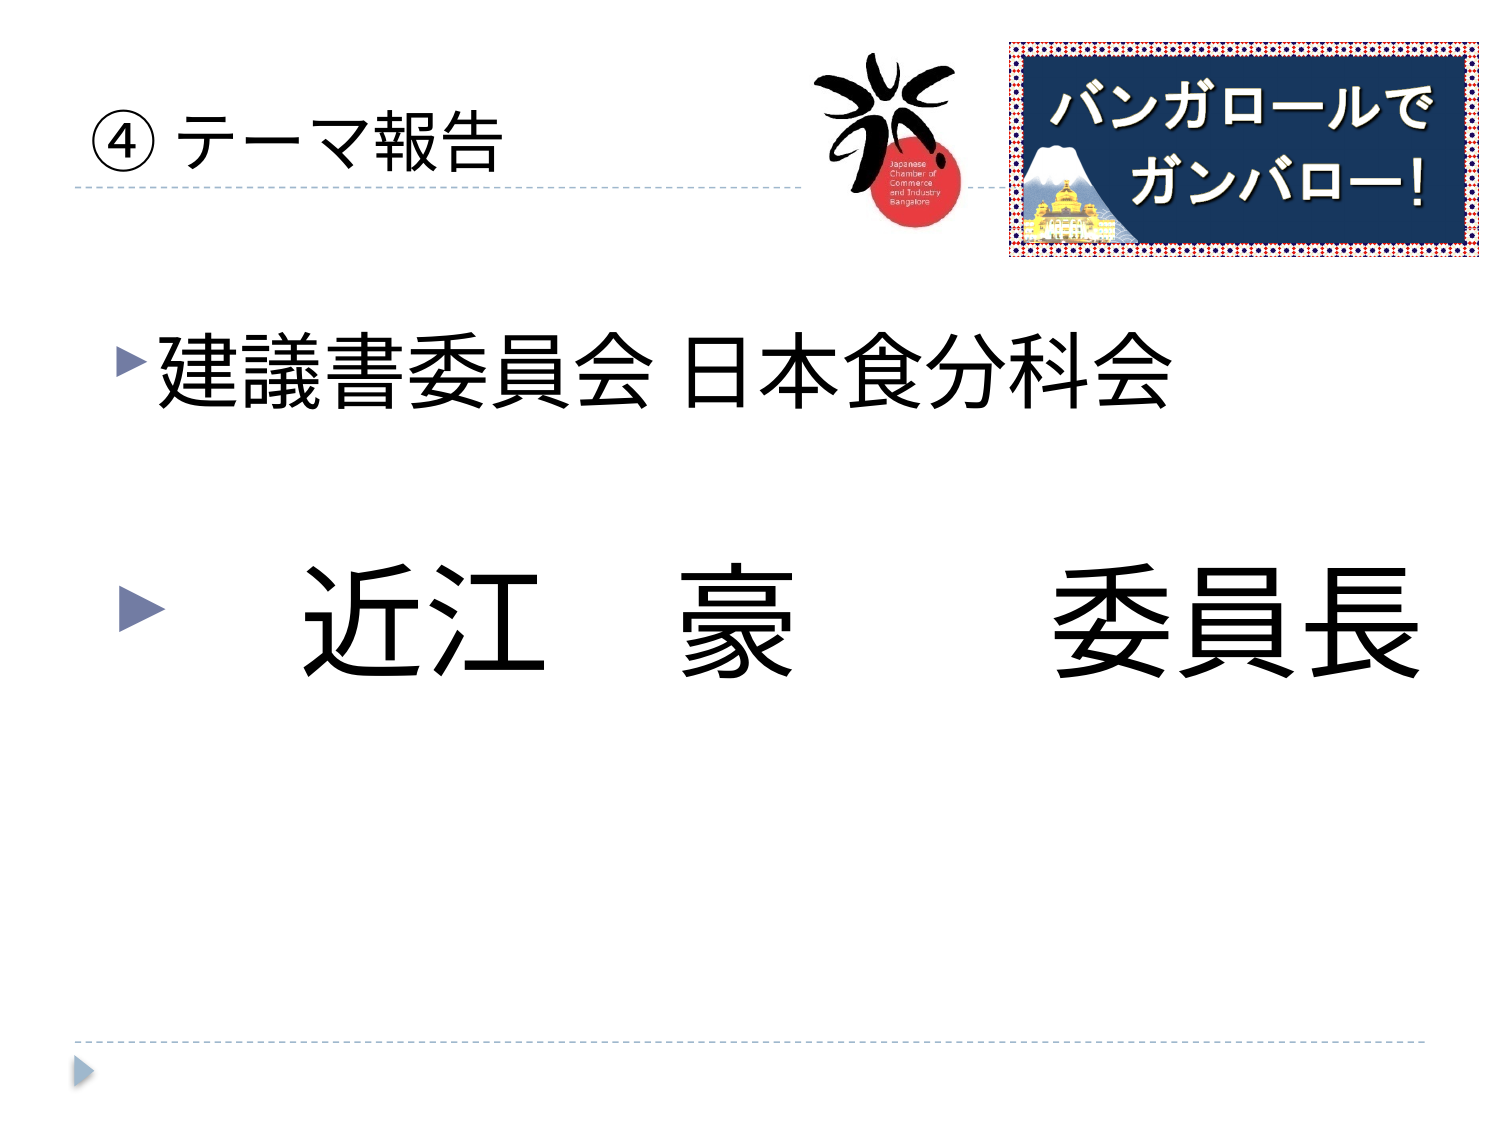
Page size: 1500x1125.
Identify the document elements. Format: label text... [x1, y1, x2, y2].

picture [1009, 42, 1479, 257]
title ④テーマ報告 [74, 24, 1426, 188]
list 建議書委員会 日本食分科会 近江 豪 委員長 [96, 248, 1448, 1059]
picture [802, 42, 969, 234]
